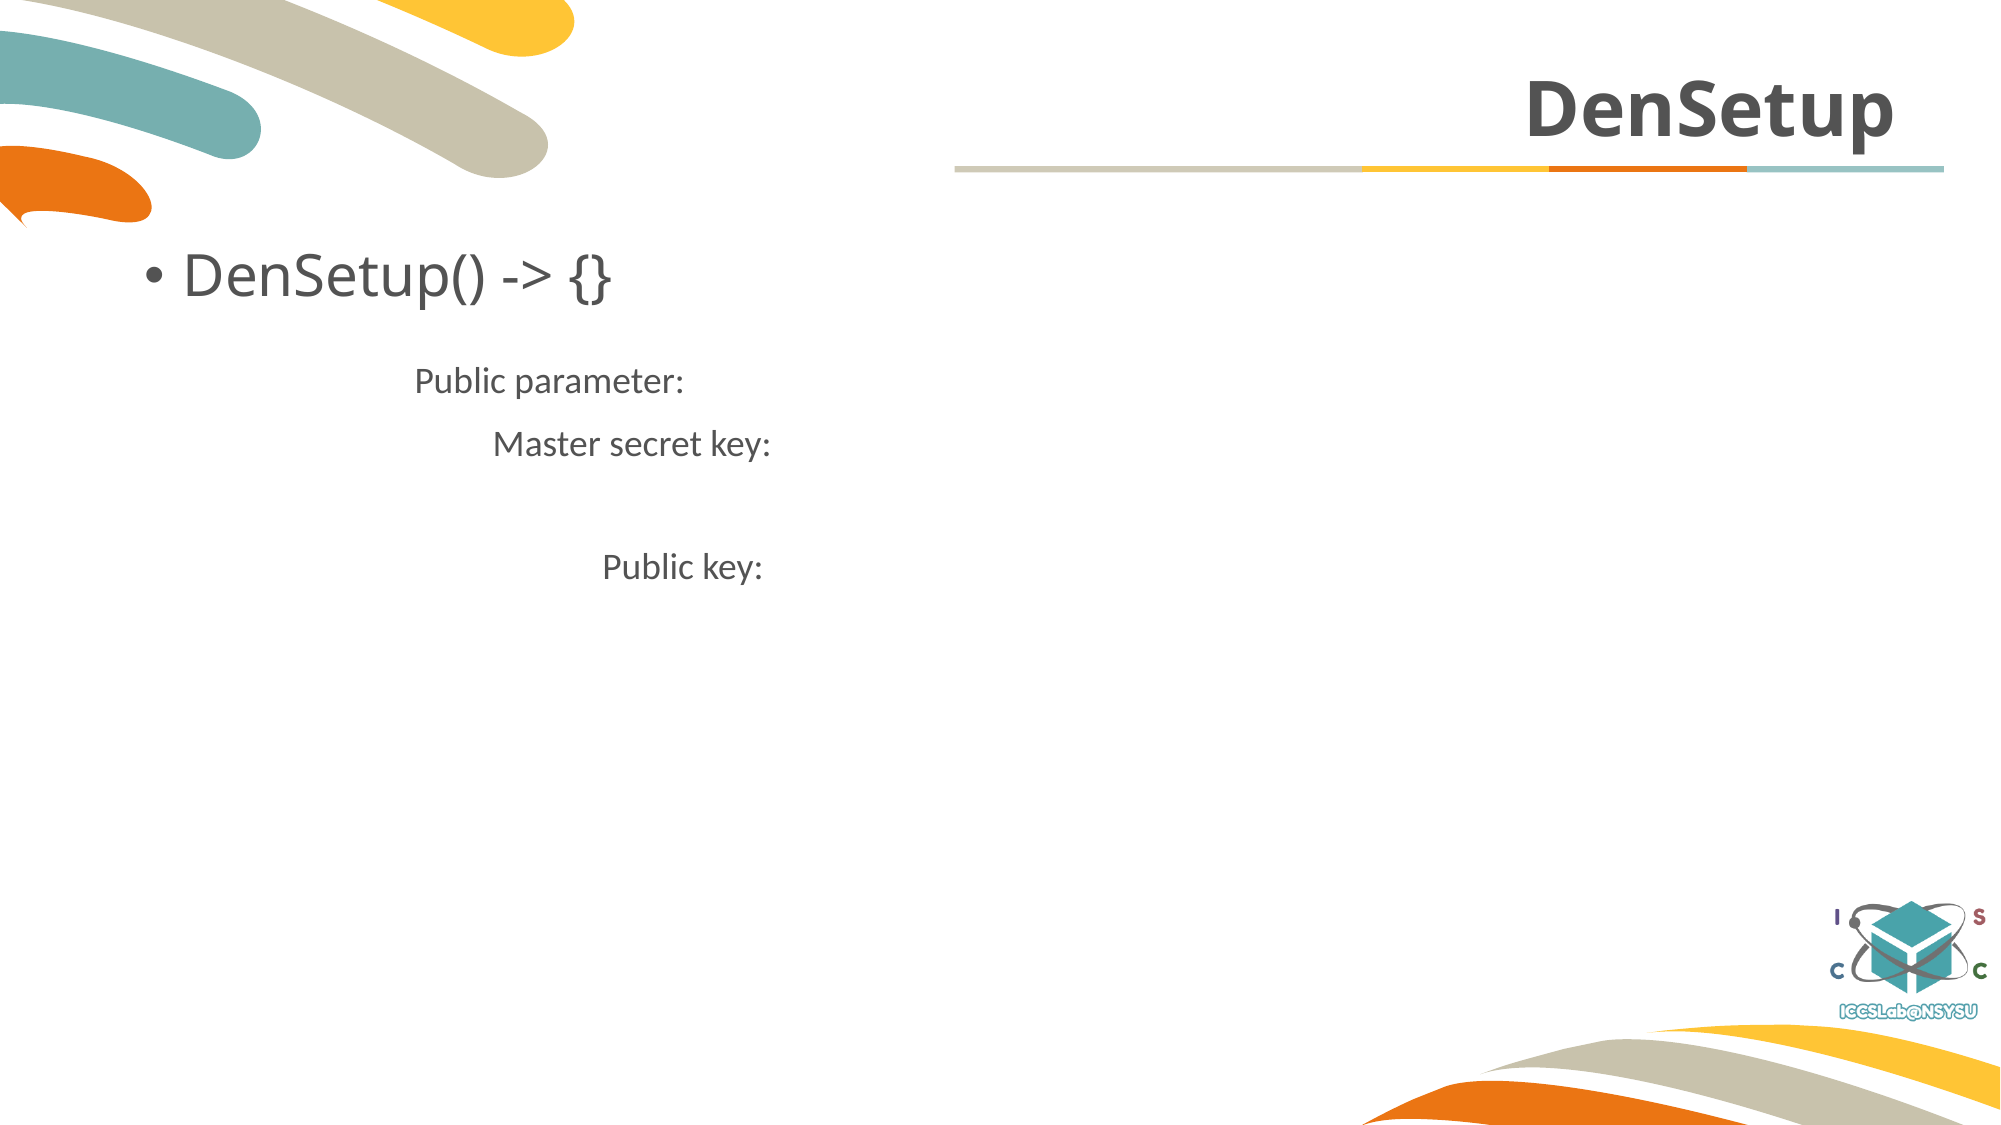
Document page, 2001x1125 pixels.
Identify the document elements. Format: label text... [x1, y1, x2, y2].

picture [1824, 896, 1993, 1026]
title DenSetup [638, 62, 1905, 162]
